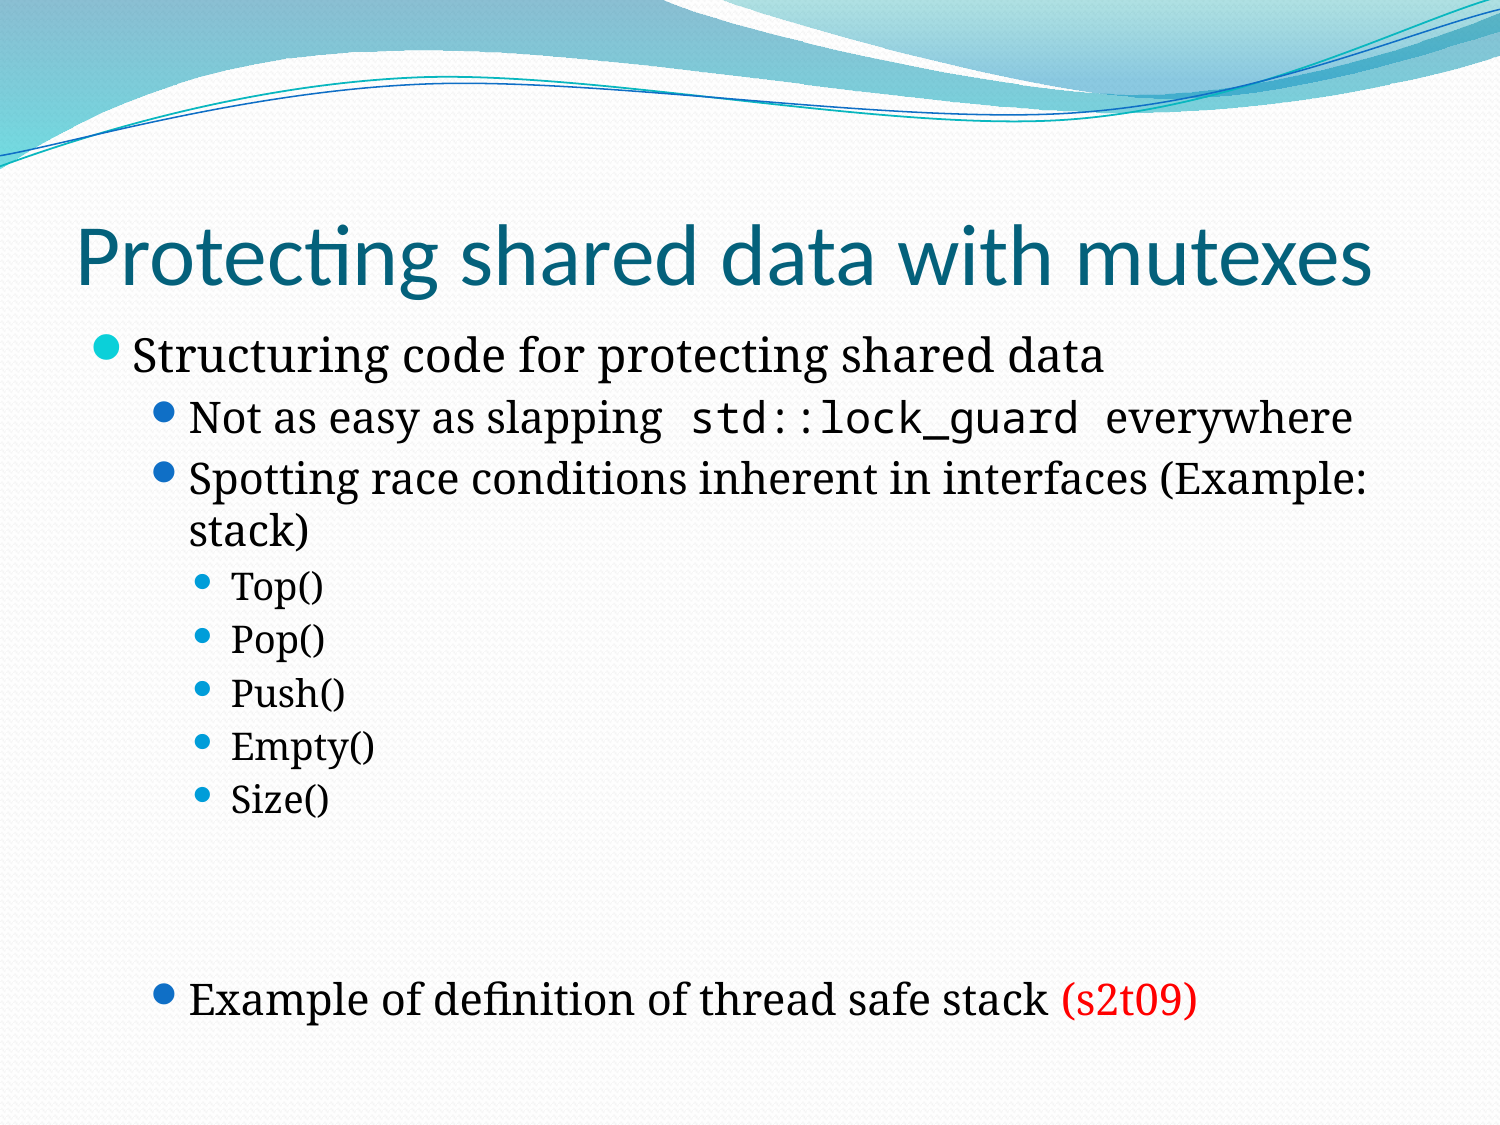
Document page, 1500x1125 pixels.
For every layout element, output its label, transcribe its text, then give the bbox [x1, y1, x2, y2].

title Protecting shared data with mutexes [75, 115, 1425, 303]
list Structuring code for protecting shared data Not as easy as slapping std::lock_guard everywhere Spotting race conditions inherent in interfaces (Example: stack) Top() Pop() Push() Empty() Size() Example of definition of thread safe stack (s2t09) [75, 317, 1425, 1038]
